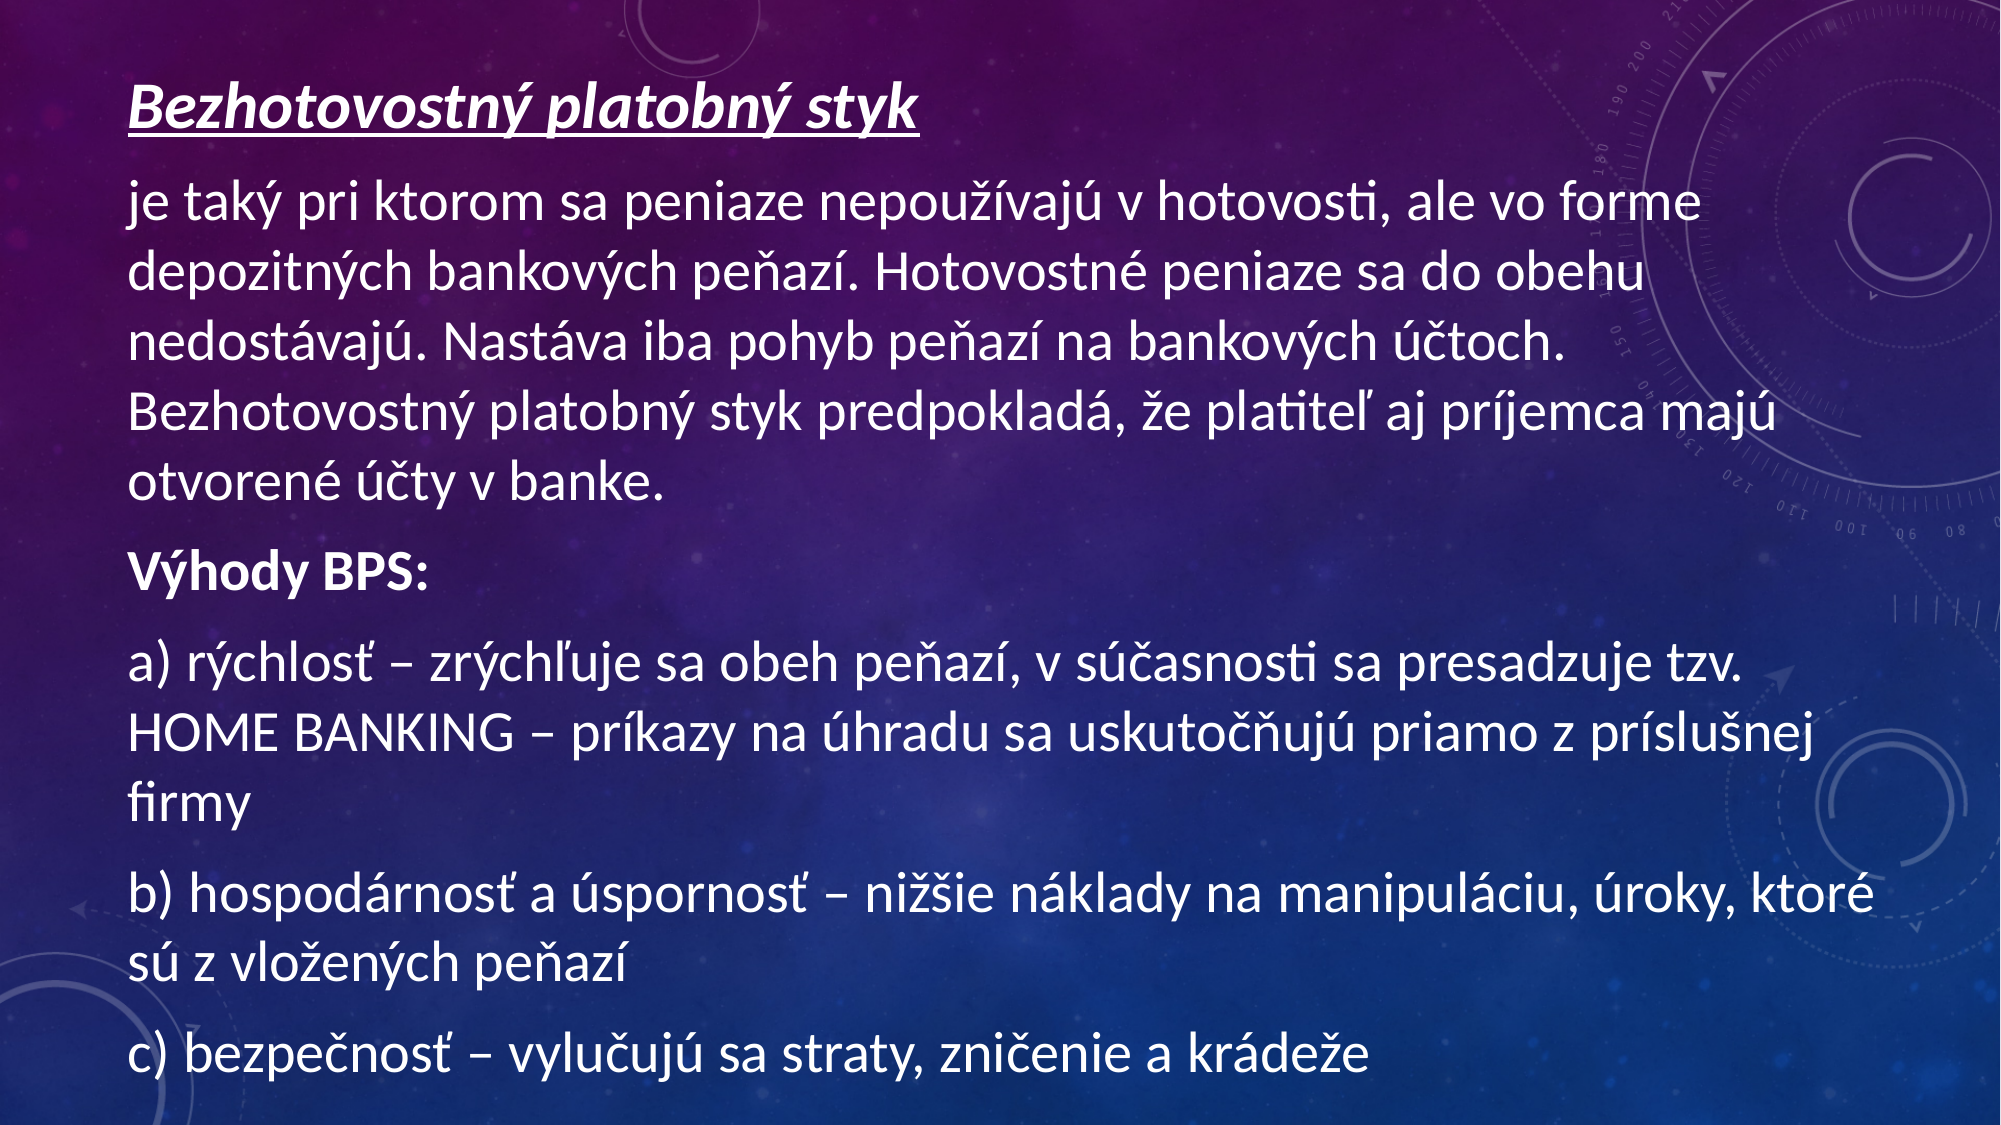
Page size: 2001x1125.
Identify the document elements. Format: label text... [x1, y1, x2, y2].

picture [0, 0, 2001, 1125]
list Bezhotovostný platobný styk je taký pri ktorom sa peniaze nepoužívajú v hotovosti, ale vo forme depozitných bankových peňazí. Hotovostné peniaze sa do obehu nedostávajú. Nastáva iba pohyb peňazí na bankových účtoch. Bezhotovostný platobný styk predpokladá, že platiteľ aj príjemca majú otvorené účty v banke. Výhody BPS: a) rýchlosť – zrýchľuje sa obeh peňazí, v súčasnosti sa presadzuje tzv. HOME BANKING – príkazy na úhradu sa uskutočňujú priamo z príslušnej firmy b) hospodárnosť a úspornosť – nižšie náklady na manipuláciu, úroky, ktoré sú z vložených peňazí c) bezpečnosť – vylučujú sa straty, zničenie a krádeže [112, 20, 1895, 1125]
